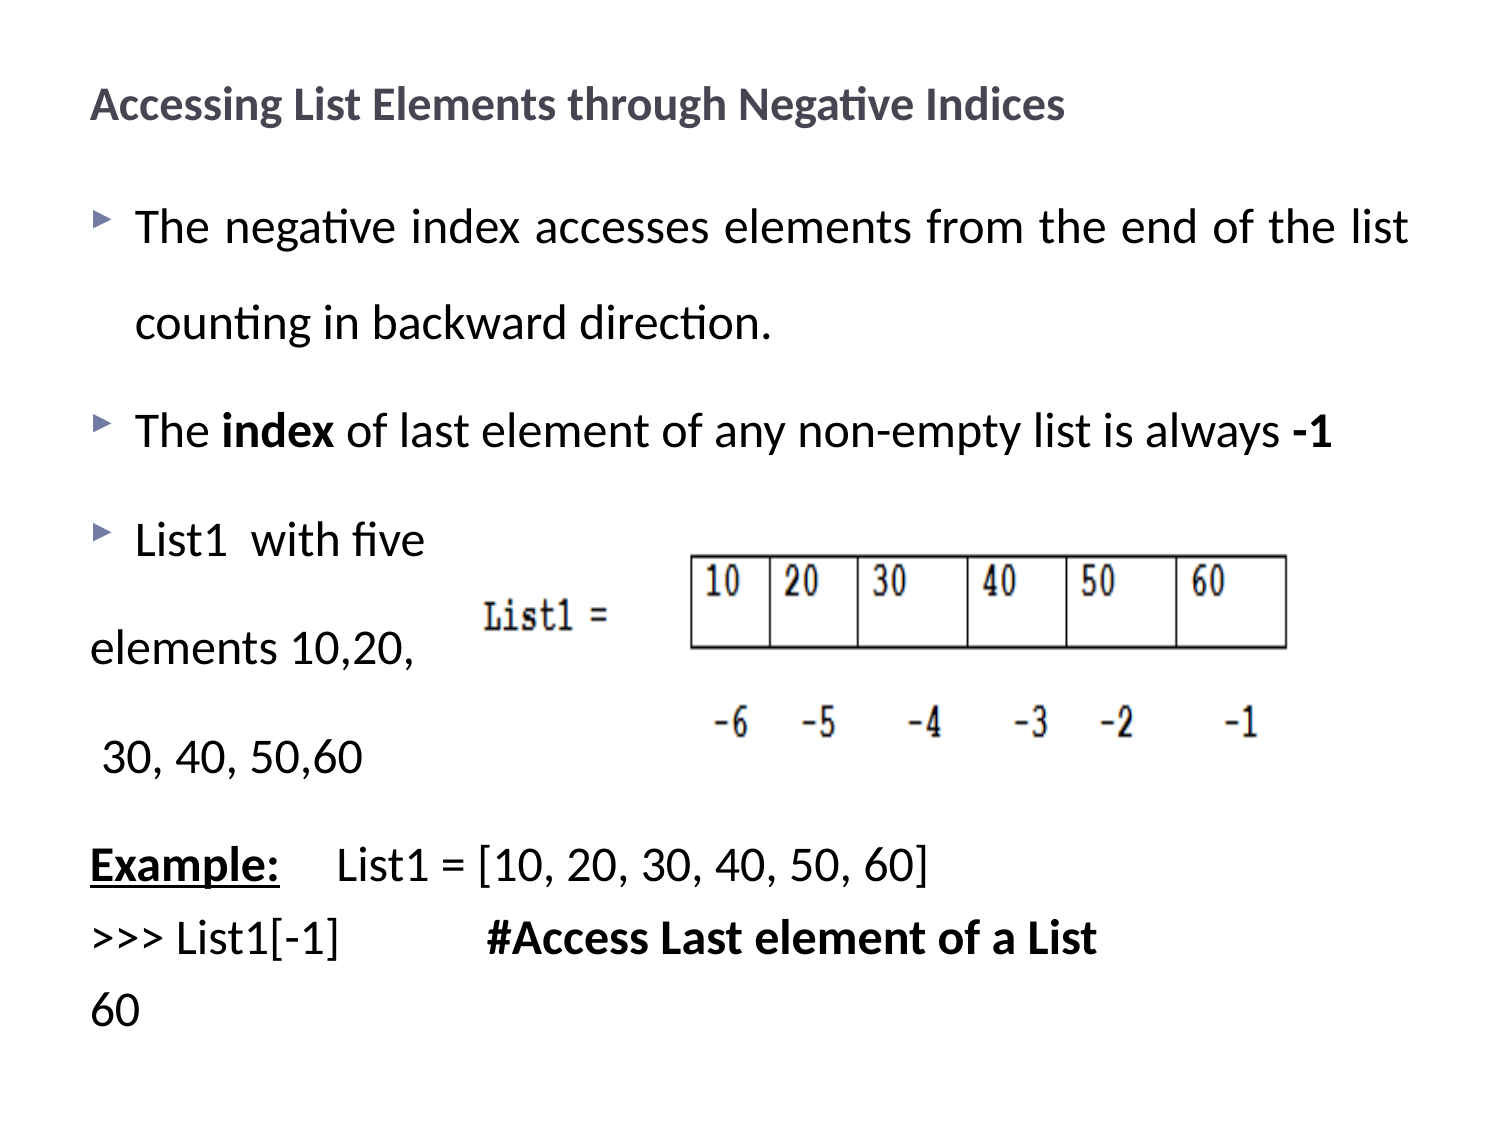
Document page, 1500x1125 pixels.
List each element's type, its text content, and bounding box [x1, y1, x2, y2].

title Accessing List Elements through Negative Indices [75, 24, 1300, 138]
list The negative index accesses elements from the end of the list counting in backward direction. The index of last element of any non-empty list is always -1 List1 with five elements 10,20, 30, 40, 50,60 Example: List1 = [10, 20, 30, 40, 50, 60] >>> List1[-1] #Access Last element of a List 60 [75, 149, 1425, 1038]
picture [462, 512, 1313, 763]
